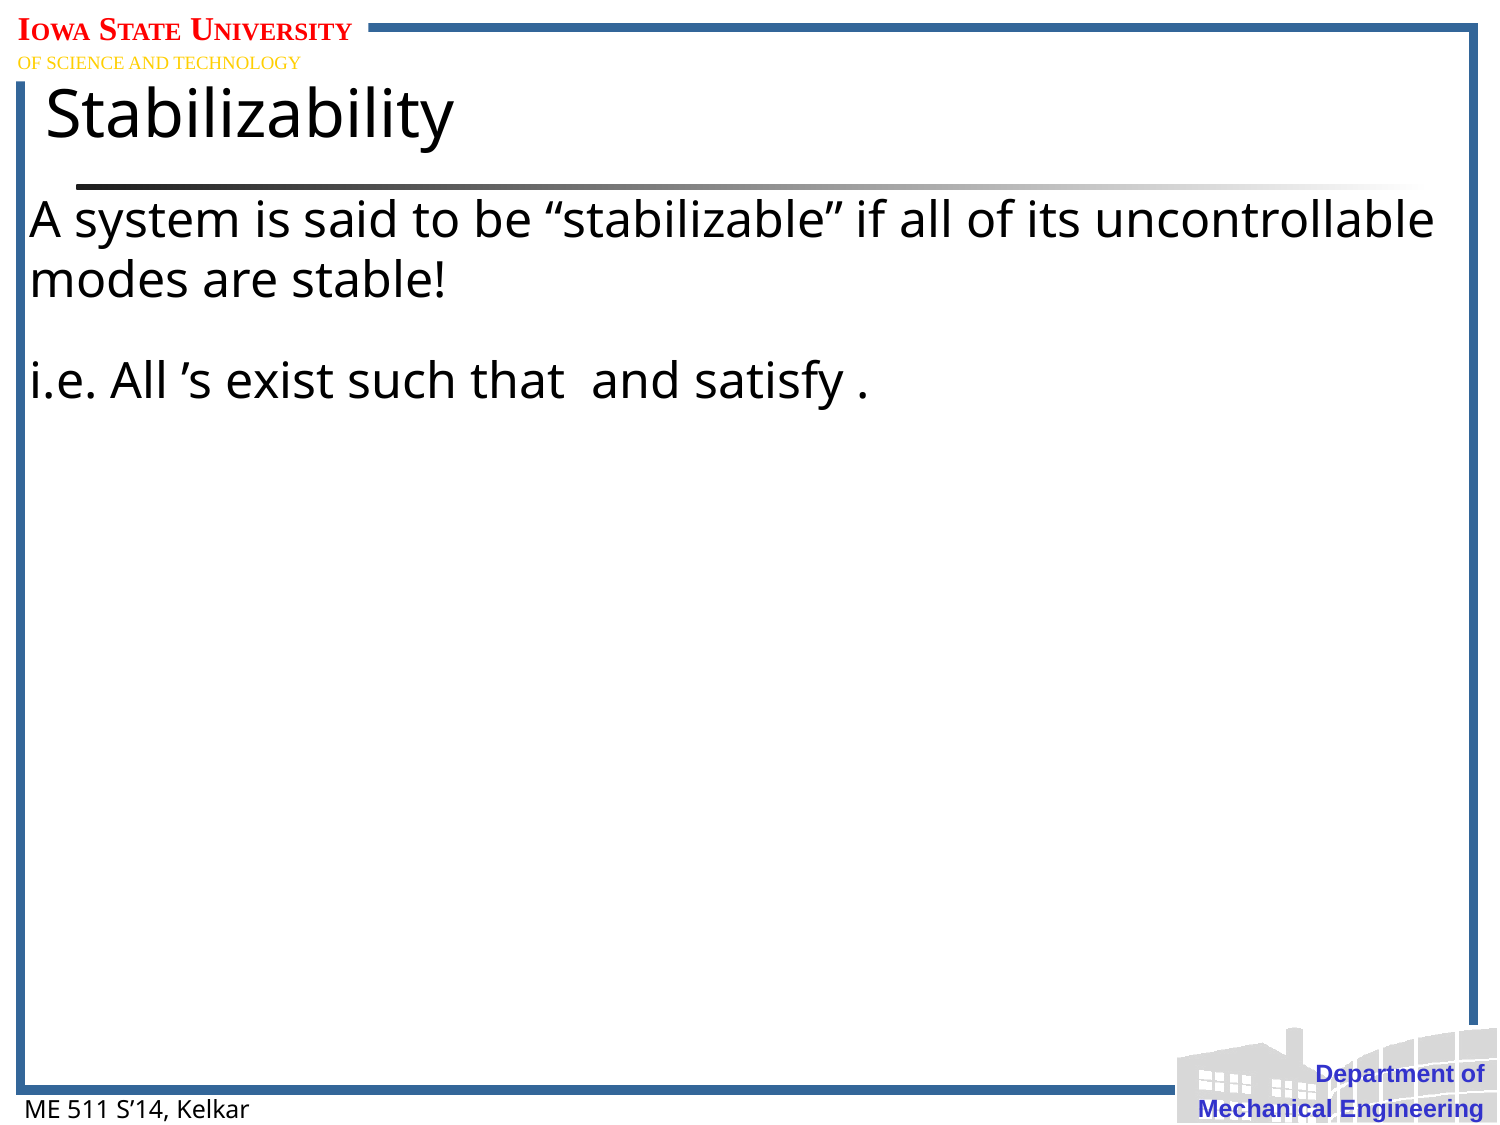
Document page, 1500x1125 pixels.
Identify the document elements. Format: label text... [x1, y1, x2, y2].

title Stabilizability [44, 77, 1466, 187]
